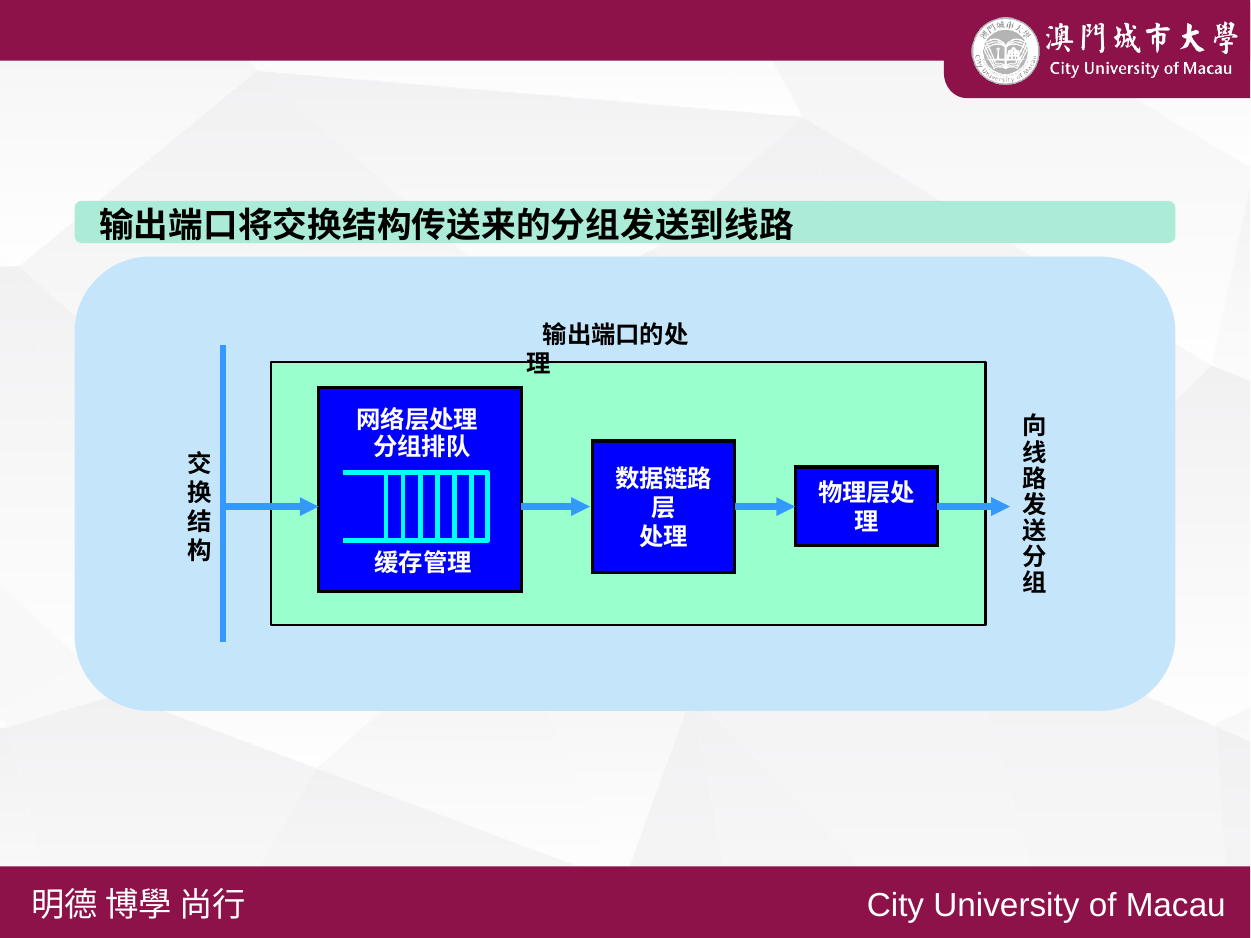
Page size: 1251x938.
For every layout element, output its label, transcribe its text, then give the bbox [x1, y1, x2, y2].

text_box [423, 472, 435, 539]
text_box 交 换 结 构 [172, 440, 219, 573]
text_box [318, 387, 522, 592]
picture [0, 61, 1251, 866]
text_box 网络层处理 分组排队 [341, 398, 495, 469]
picture [1043, 21, 1238, 55]
picture [971, 17, 1040, 85]
text_box 向 线 路 发 送 分 组 [1007, 406, 1063, 605]
text_box 物理层处理 [795, 466, 938, 546]
text_box [474, 472, 488, 539]
text_box [825, 200, 1176, 243]
text_box [342, 472, 384, 541]
text_box [457, 472, 469, 539]
text_box [74, 256, 1176, 711]
text_box 输出端口的处理 [511, 311, 728, 385]
picture [1048, 59, 1232, 80]
text_box 缓存管理 [359, 539, 488, 584]
text_box [440, 472, 452, 539]
text_box [270, 361, 986, 510]
text_box [270, 511, 986, 626]
text_box [405, 472, 418, 539]
text_box [74, 200, 84, 244]
text_box 输出端口将交换结构传送来的分组发送到线路 [84, 195, 825, 252]
text_box [388, 472, 401, 539]
text_box 数据链路层 处理 [592, 440, 735, 573]
